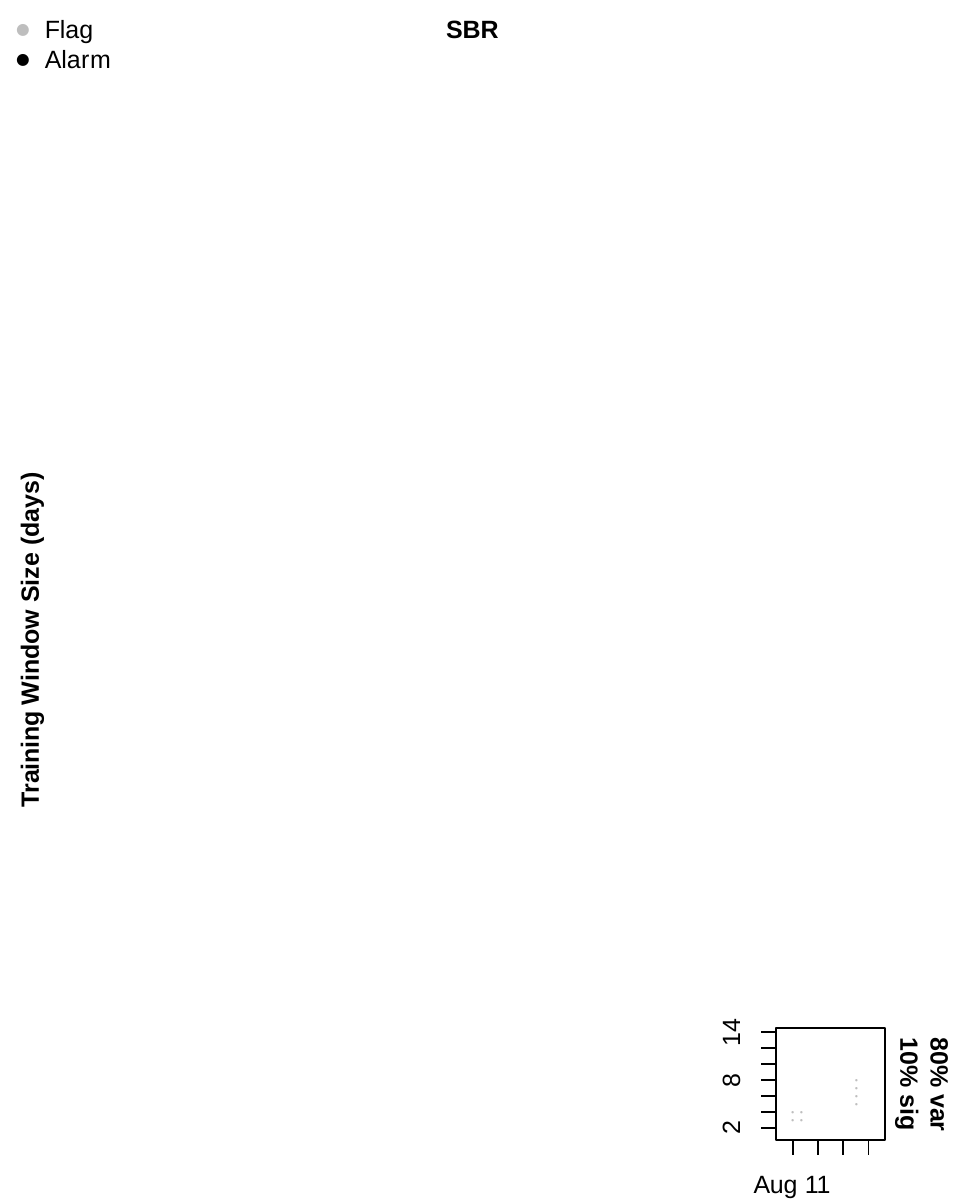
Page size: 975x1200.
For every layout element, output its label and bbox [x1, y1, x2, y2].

text_box [715, 1118, 748, 1137]
text_box [715, 1016, 748, 1049]
text_box [444, 11, 501, 44]
text_box [892, 1034, 956, 1134]
text_box [14, 11, 113, 74]
text_box [761, 1027, 885, 1155]
text_box [751, 1169, 835, 1200]
text_box [715, 1070, 748, 1090]
text_box [14, 468, 47, 810]
